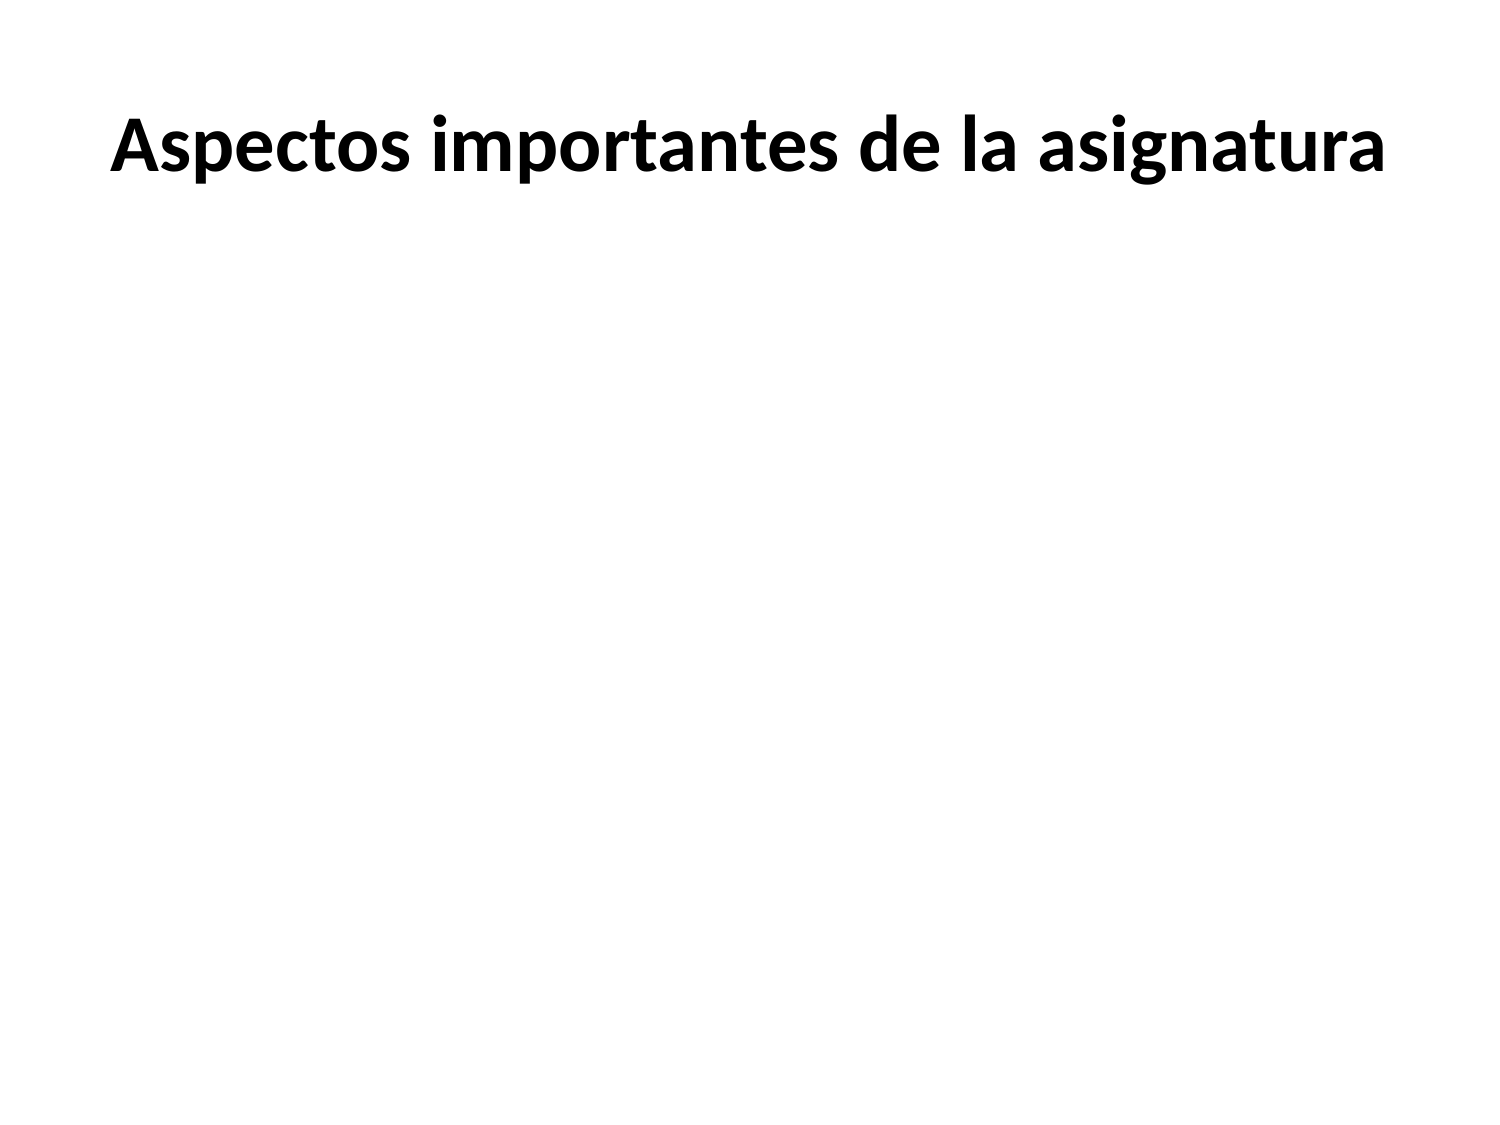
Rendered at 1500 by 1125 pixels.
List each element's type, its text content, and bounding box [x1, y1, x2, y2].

title Aspectos importantes de la asignatura [75, 45, 1425, 233]
